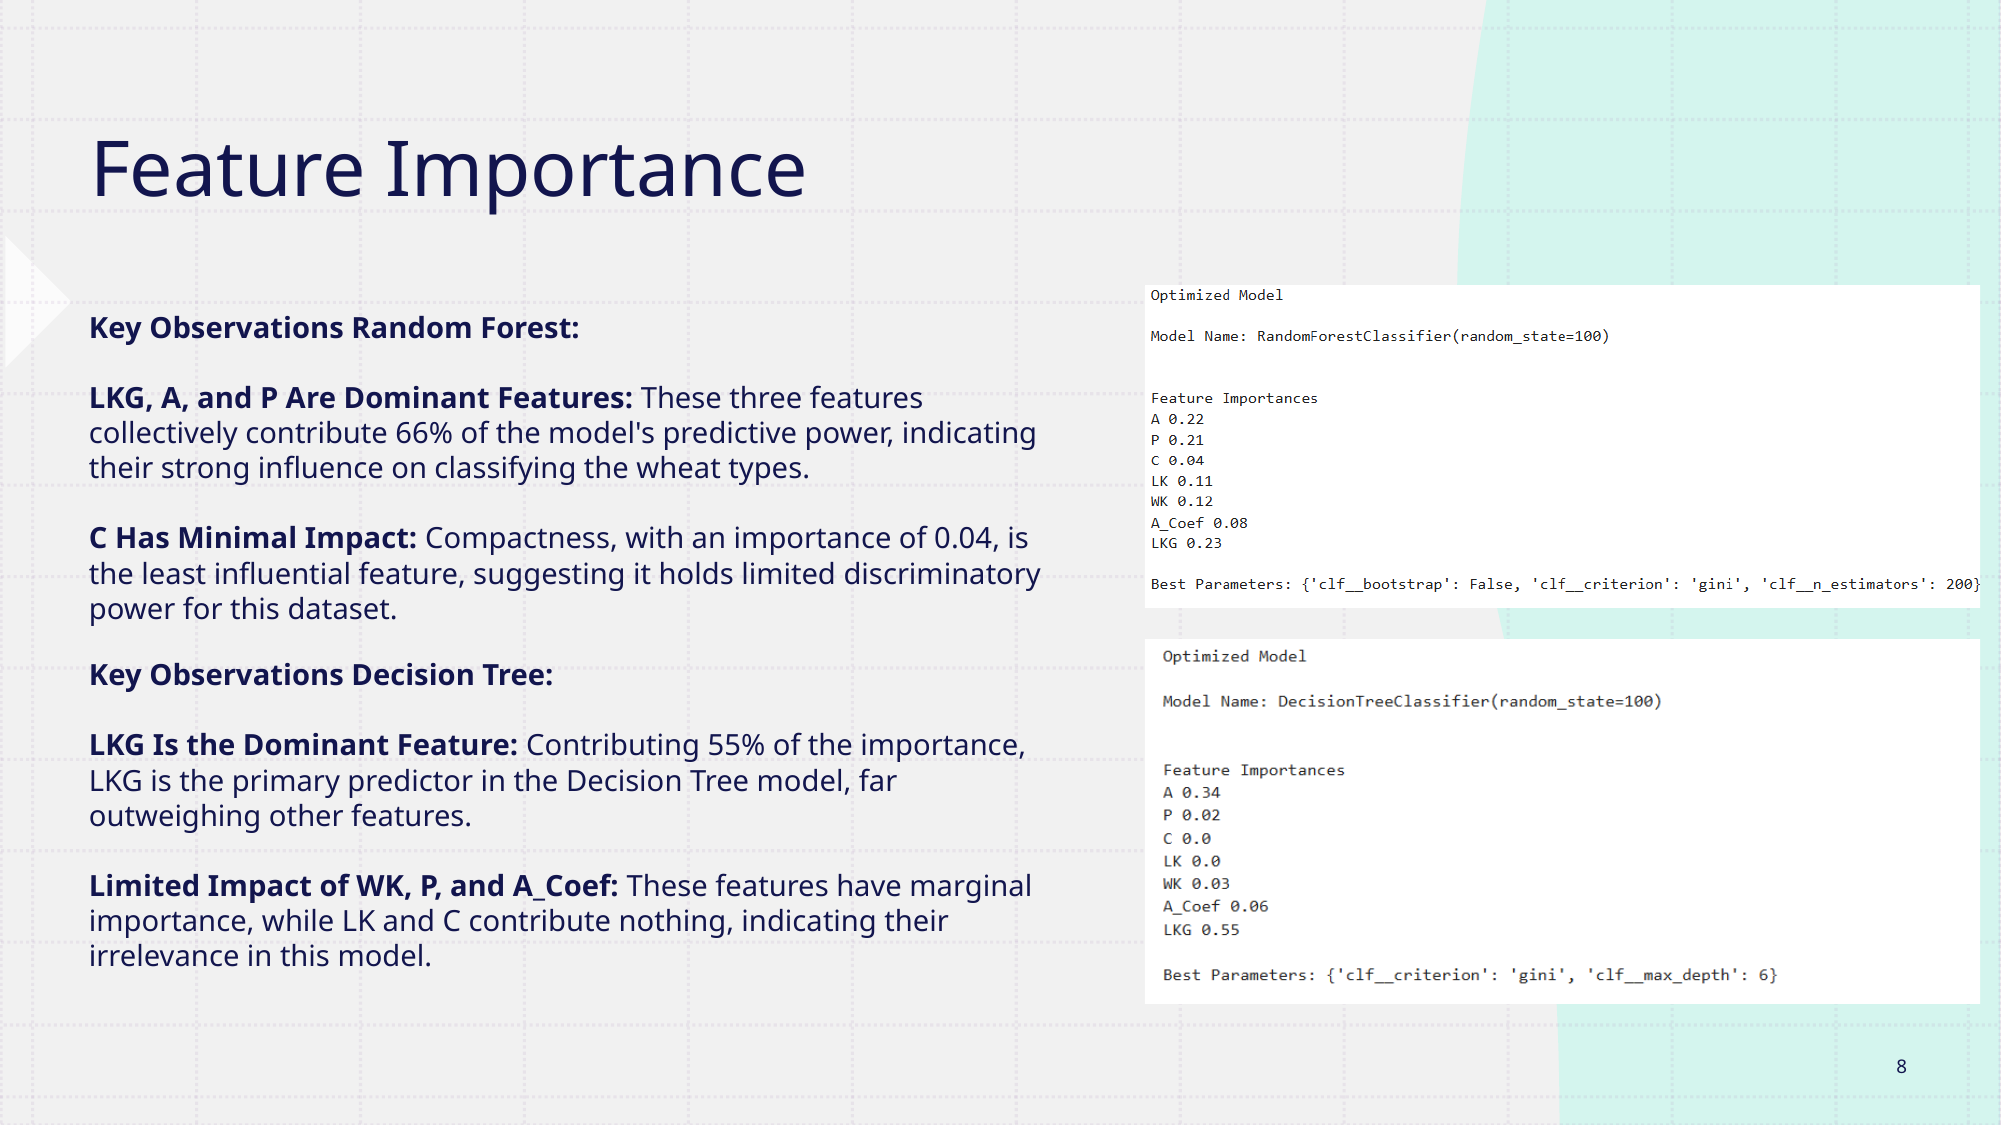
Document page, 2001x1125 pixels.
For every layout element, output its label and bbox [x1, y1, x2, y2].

picture [1144, 639, 1981, 1004]
text_box [0, 0, 2000, 1125]
picture [1144, 285, 1981, 608]
